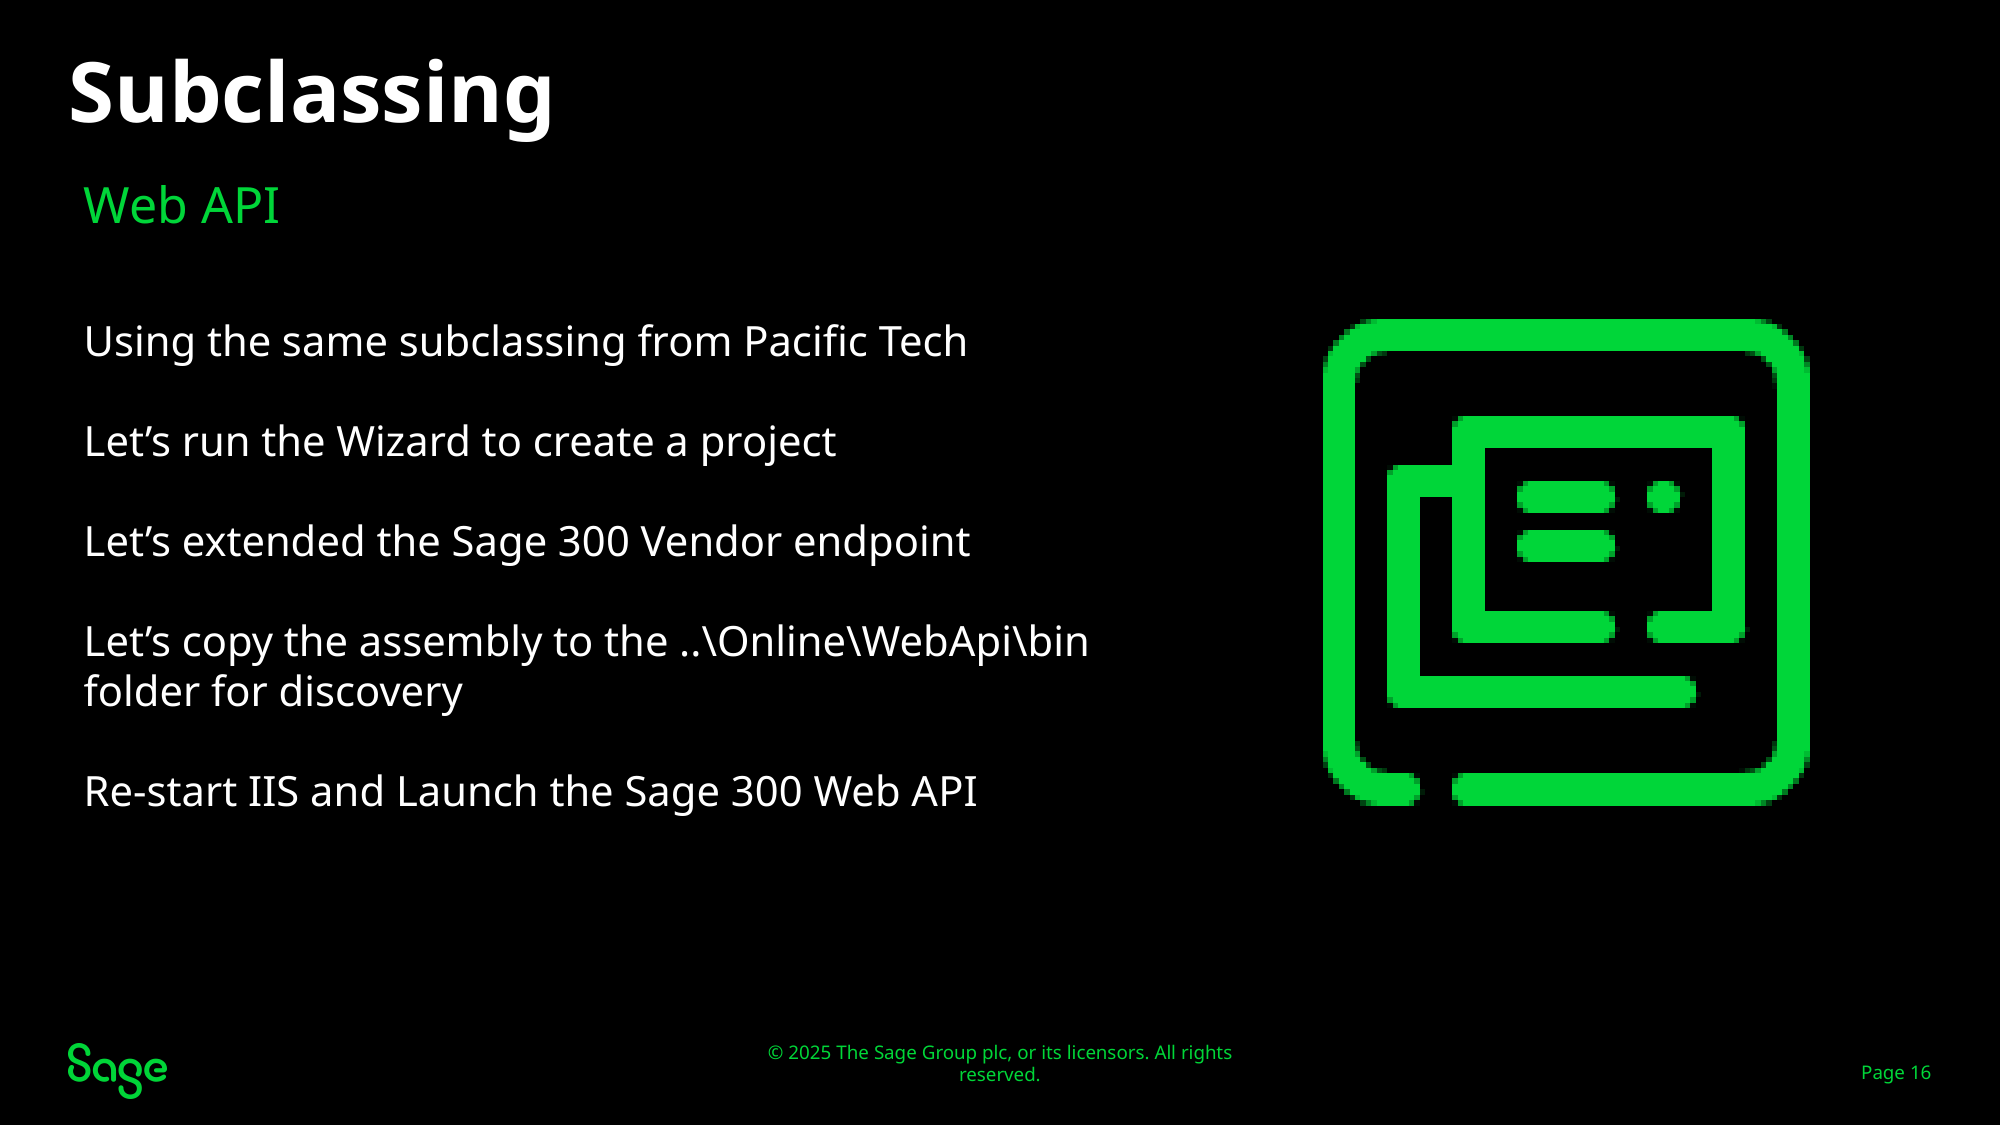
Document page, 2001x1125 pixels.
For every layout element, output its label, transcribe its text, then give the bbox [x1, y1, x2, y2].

text_box Web API [68, 166, 696, 305]
text_box Subclassing [68, 50, 975, 149]
slide_number Page 16 [1809, 1043, 1947, 1104]
picture [1323, 319, 1810, 806]
picture [68, 1043, 167, 1099]
text_box Using the same subclassing from Pacific Tech Let’s run the Wizard to create a project Let’s extended the Sage 300 Vendor endpoint Let’s copy the assembly to the ..\Online\WebApi\bin folder for discovery Re-start IIS and Launch the Sage 300 Web API [68, 307, 1231, 822]
